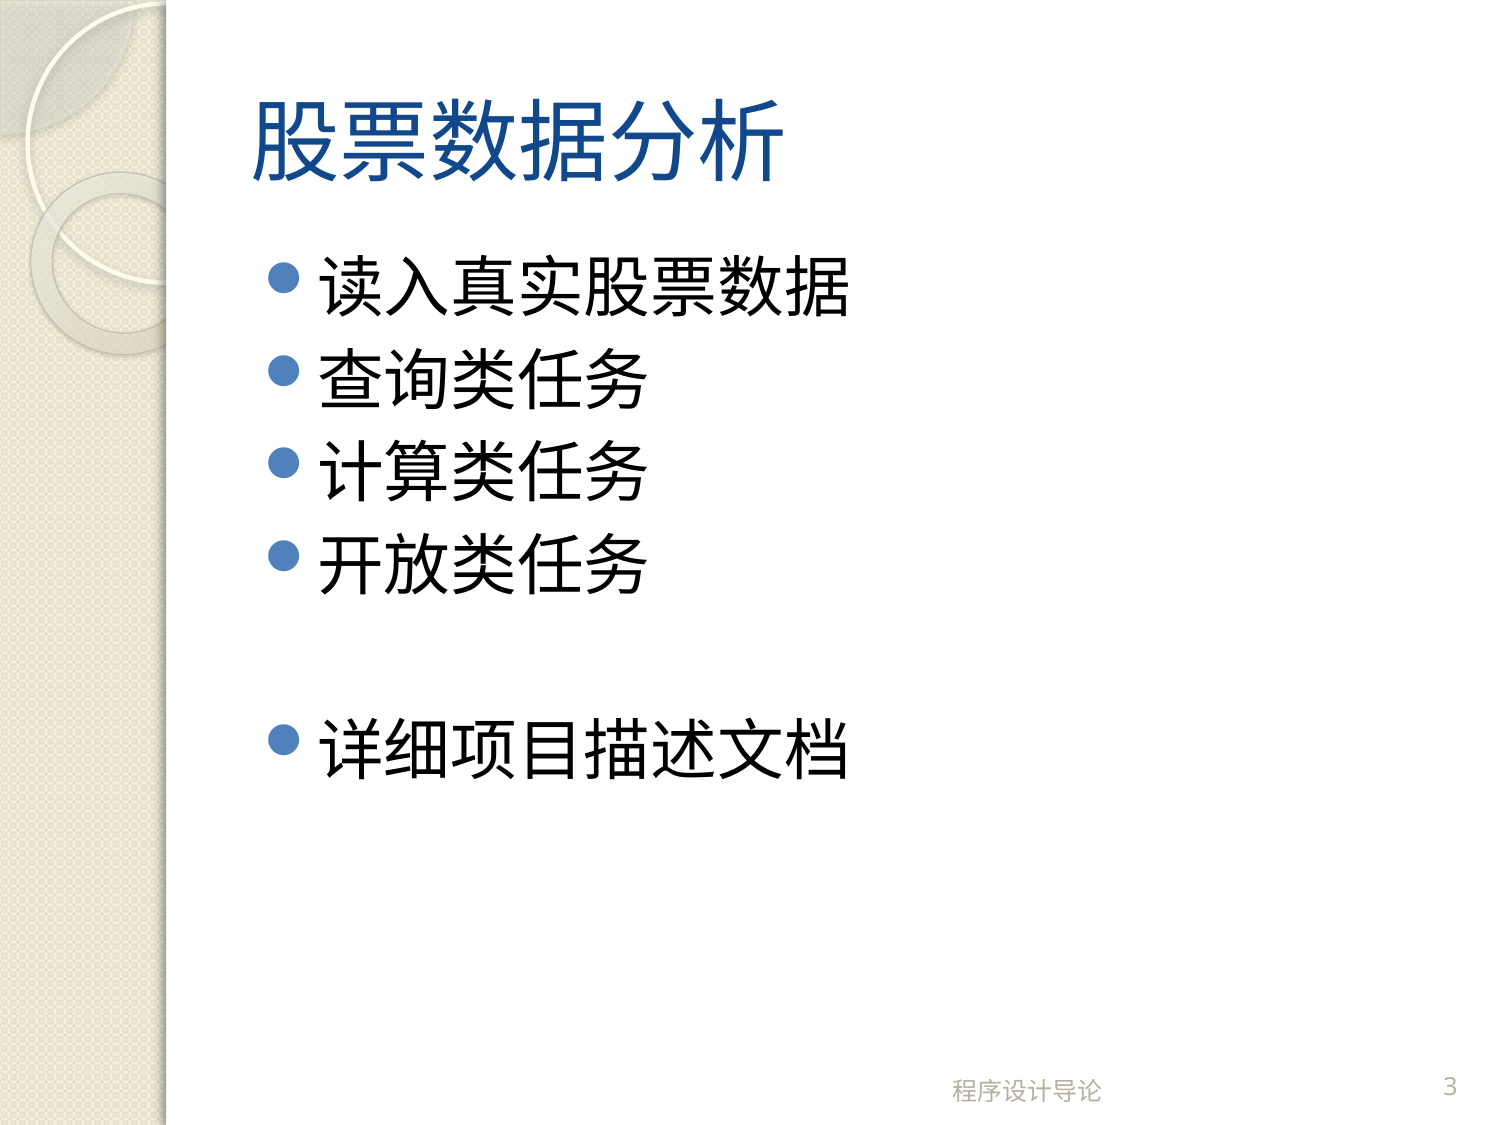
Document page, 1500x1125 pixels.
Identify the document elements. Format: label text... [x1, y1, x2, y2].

title 股票数据分析 [235, 45, 1466, 233]
list 读入真实股票数据 查询类任务 计算类任务 开放类任务 详细项目描述文档 [235, 237, 1466, 1025]
footer 程序设计导论 [937, 1034, 1413, 1113]
slide_number 3 [1413, 1034, 1488, 1113]
